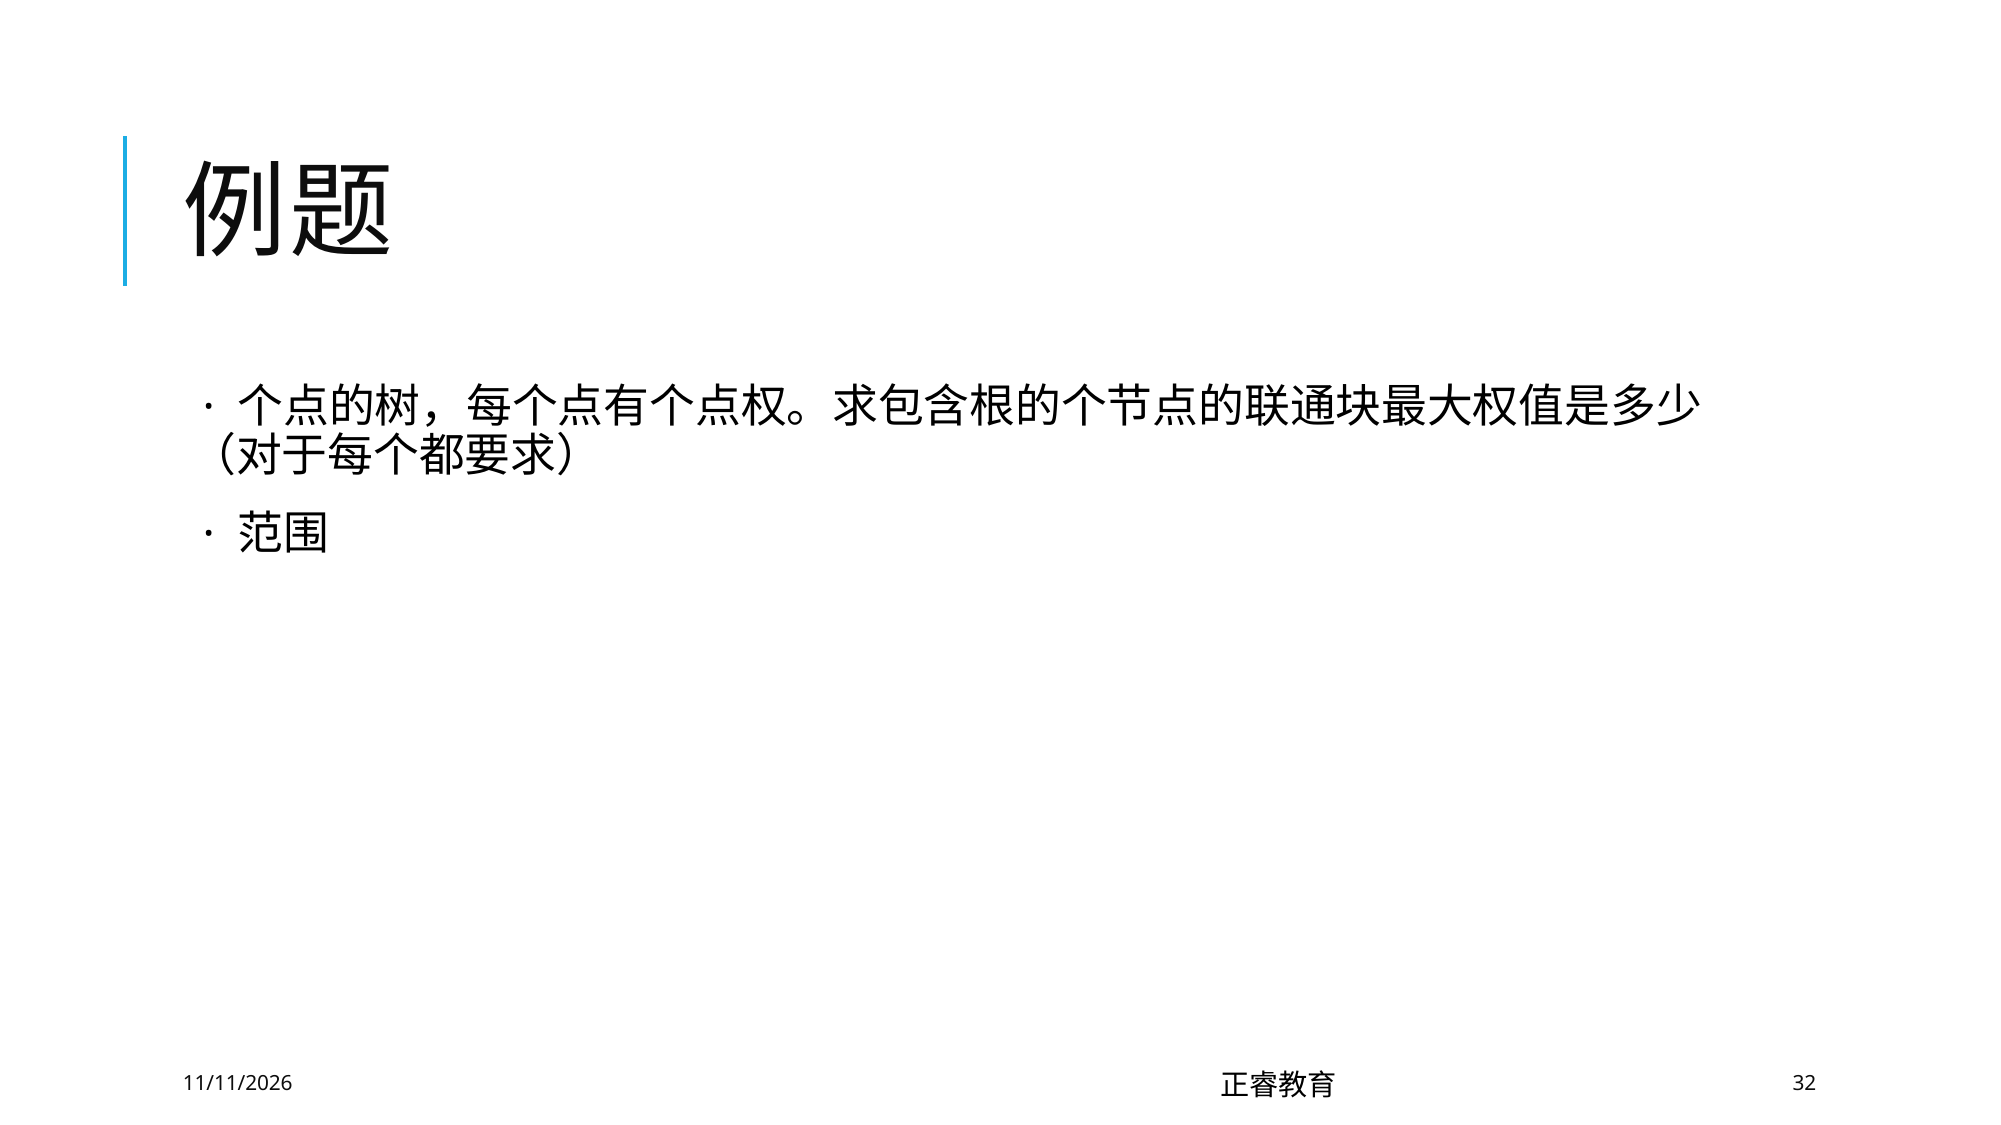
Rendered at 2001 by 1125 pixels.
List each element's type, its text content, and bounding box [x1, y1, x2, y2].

title 例题 [168, 96, 1763, 342]
slide_number 32 [1777, 1061, 1938, 1107]
footer 正睿教育 [794, 1061, 1763, 1107]
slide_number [168, 1061, 522, 1107]
